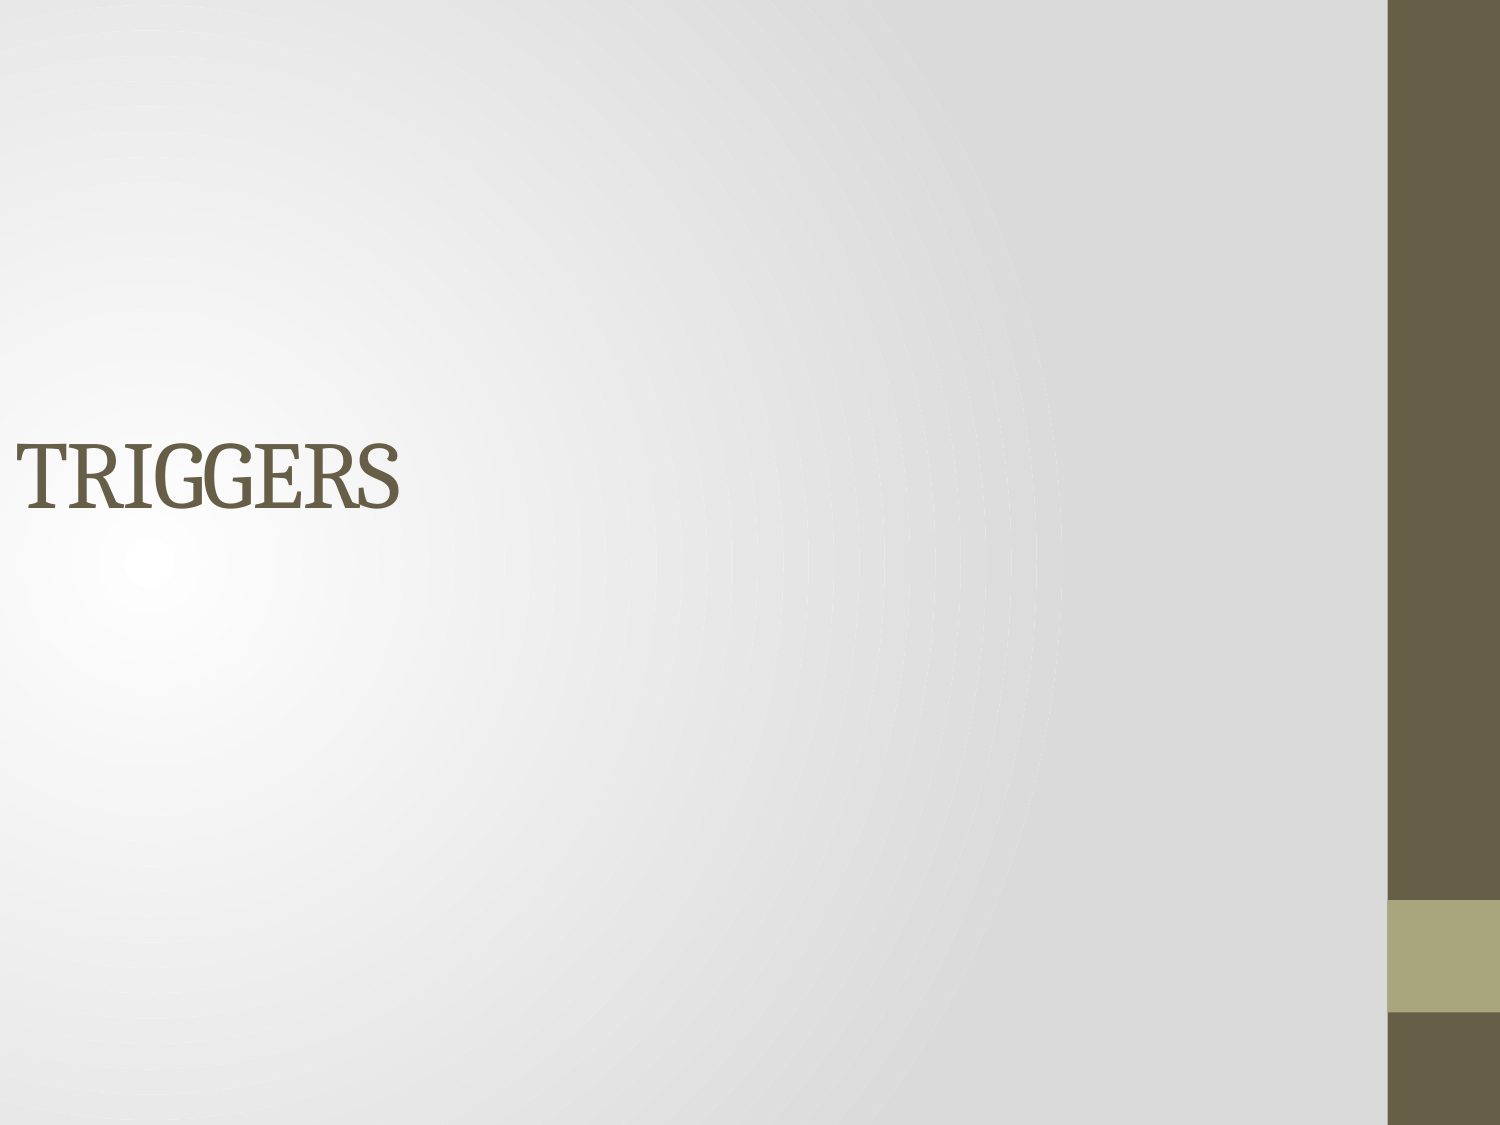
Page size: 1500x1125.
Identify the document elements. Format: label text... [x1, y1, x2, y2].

title TRIGGERS [0, 349, 1275, 591]
